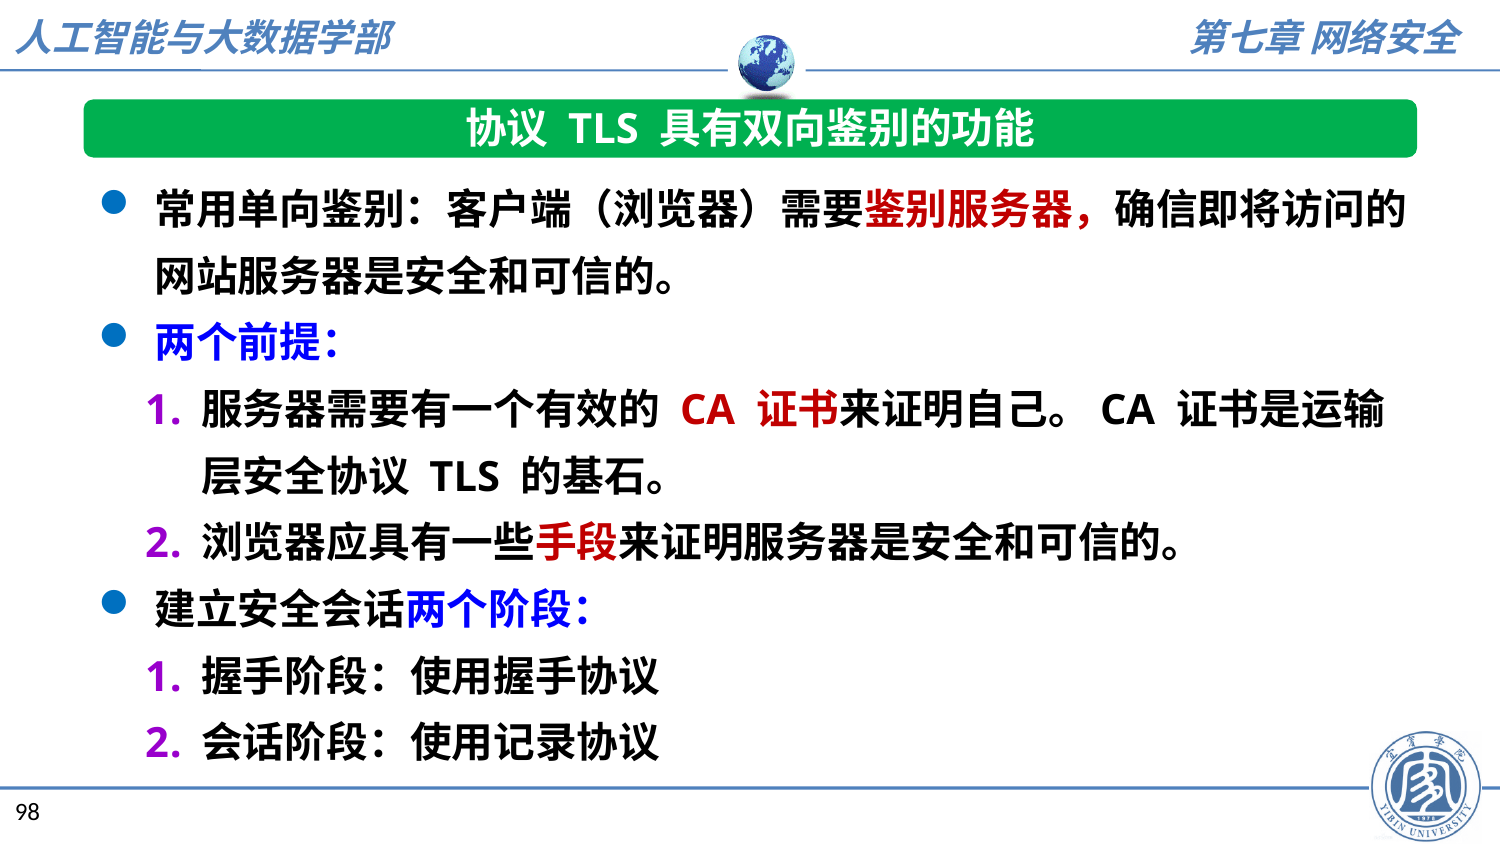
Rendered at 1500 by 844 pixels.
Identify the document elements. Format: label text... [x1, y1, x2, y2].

picture [736, 33, 796, 94]
slide_number 98 [0, 787, 350, 833]
text_box [83, 99, 450, 158]
text_box 常用单向鉴别：客户端（浏览器）需要鉴别服务器，确信即将访问的网站服务器是安全和可信的。 两个前提： 服务器需要有一个有效的 CA 证书来证明自己。CA 证书是运输层安全协议 TLS 的基石。 浏览器应具有一些手段来证明服务器是安全和可信的。 建立安全会话两个阶段： 握手阶段：使用握手协议 会话阶段：使用记录协议 [83, 158, 1438, 774]
text_box 协议 TLS 具有双向鉴别的功能 [450, 94, 1051, 158]
text_box [1051, 99, 1418, 158]
